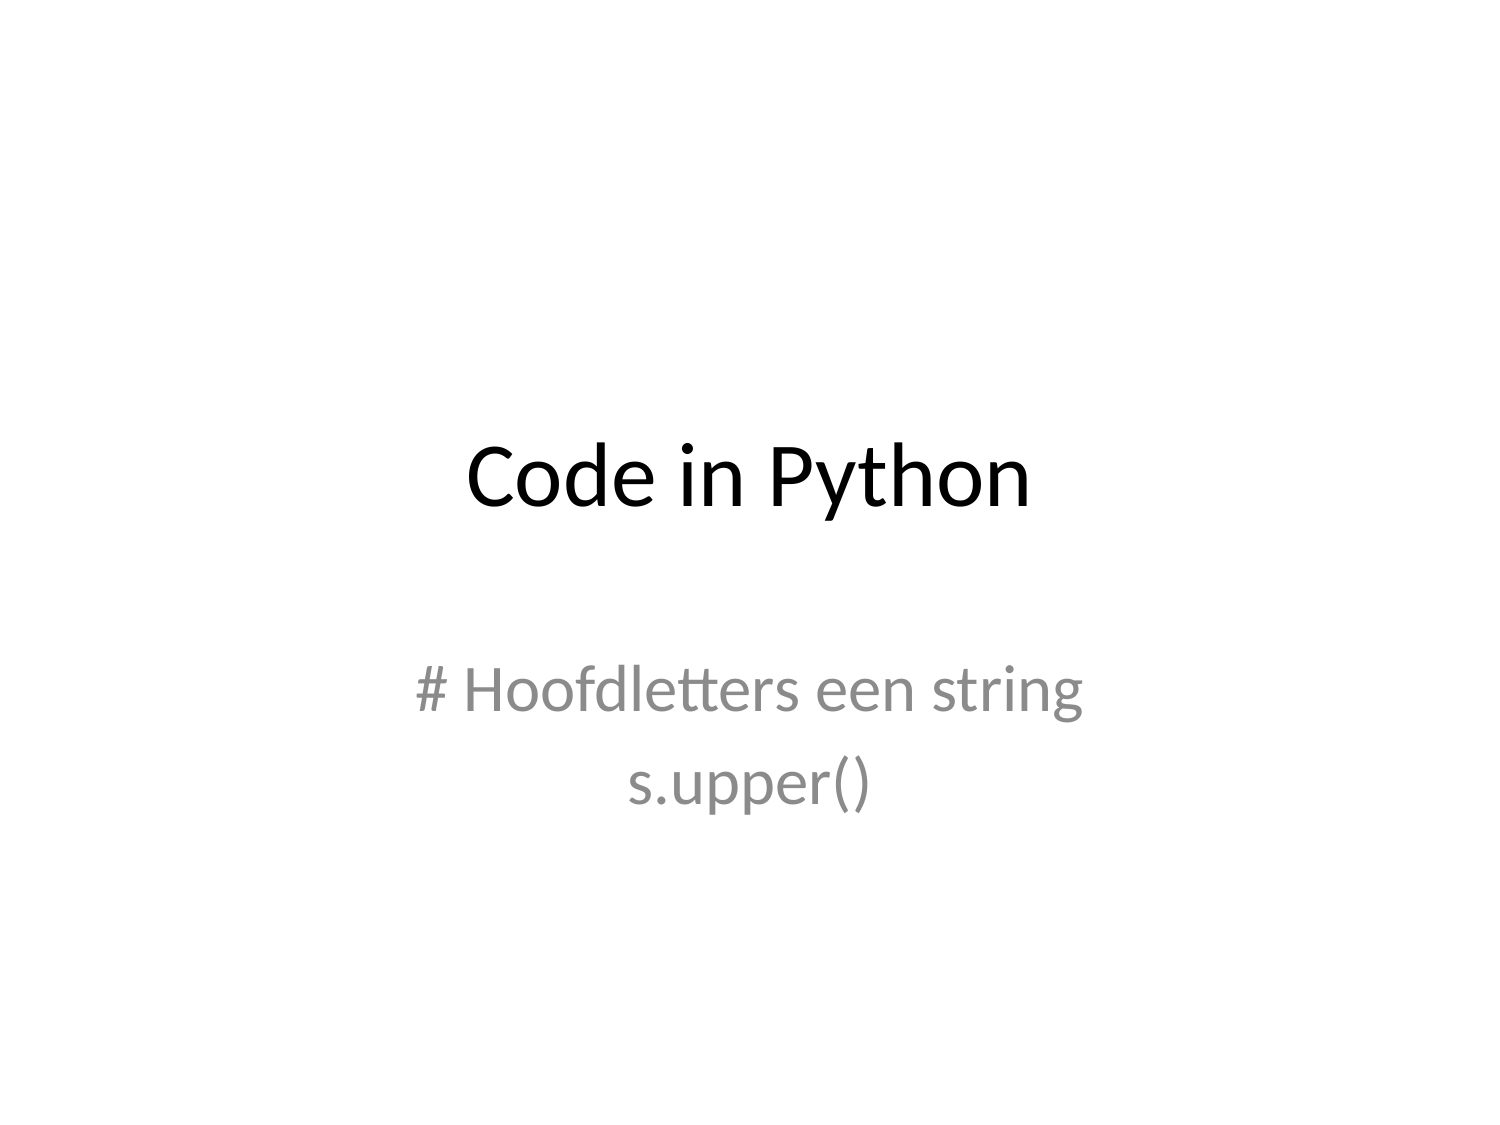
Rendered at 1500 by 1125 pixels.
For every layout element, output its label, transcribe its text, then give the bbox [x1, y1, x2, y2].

title Code in Python [112, 349, 1388, 591]
subtitle # Hoofdletters een string s.upper() [225, 637, 1275, 925]
